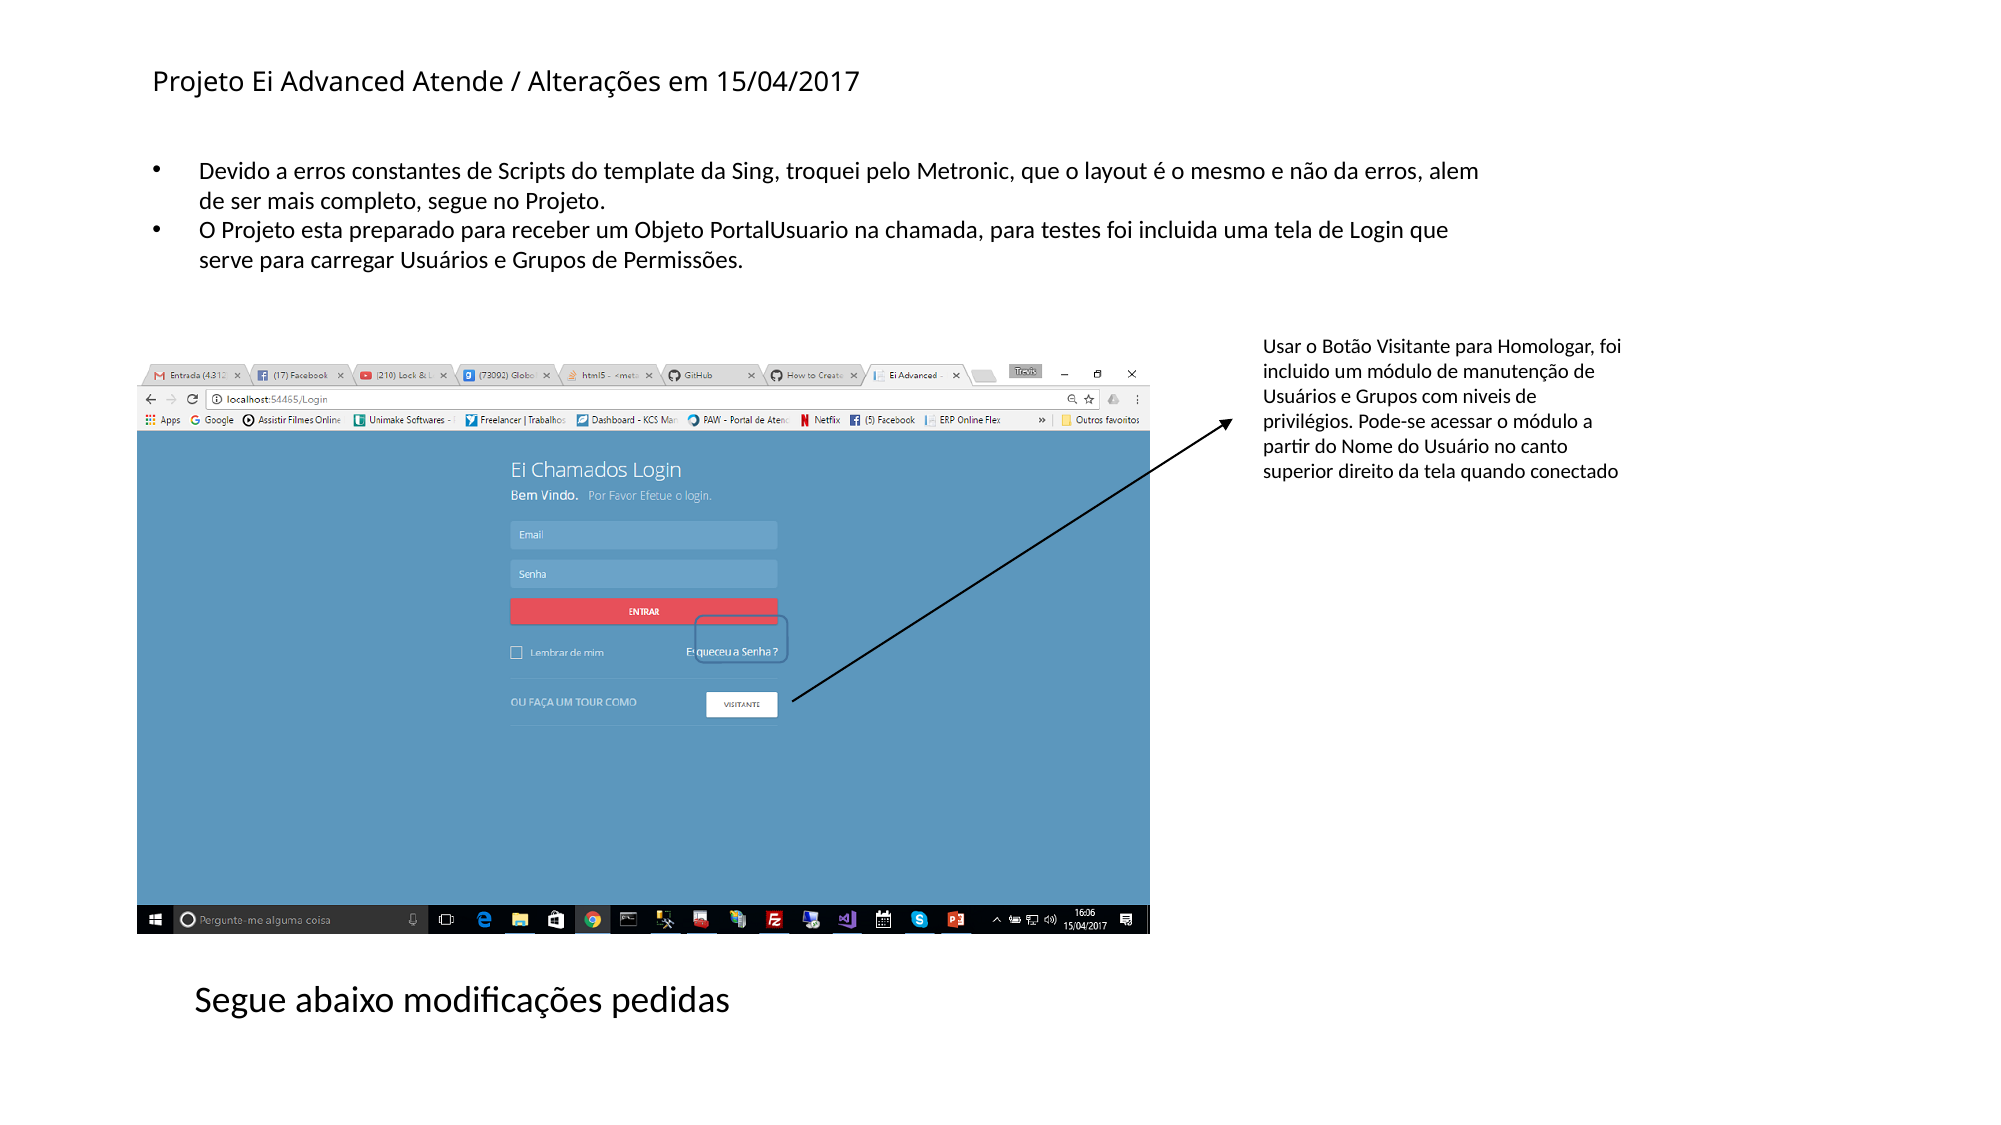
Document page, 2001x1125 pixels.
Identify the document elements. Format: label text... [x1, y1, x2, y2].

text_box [792, 418, 1233, 702]
text_box Usar o Botão Visitante para Homologar, foi incluido um módulo de manutenção de Usuários e Grupos com niveis de privilégios. Pode-se acessar o módulo a partir do Nome do Usuário no canto superior direito da tela quando conectado [1248, 325, 1644, 490]
text_box Segue abaixo modificações pedidas [179, 967, 746, 1027]
text_box Devido a erros constantes de Scripts do template da Sing, troquei pelo Metronic, que o layout é o mesmo e não da erros, alem de ser mais completo, segue no Projeto. O Projeto esta preparado para receber um Objeto PortalUsuario na chamada, para testes foi incluida uma tela de Login que serve para carregar Usuários e Grupos de Permissões. [137, 146, 1524, 282]
title Projeto Ei Advanced Atende / Alterações em 15/04/2017 [137, 59, 1863, 105]
picture [137, 364, 1150, 934]
